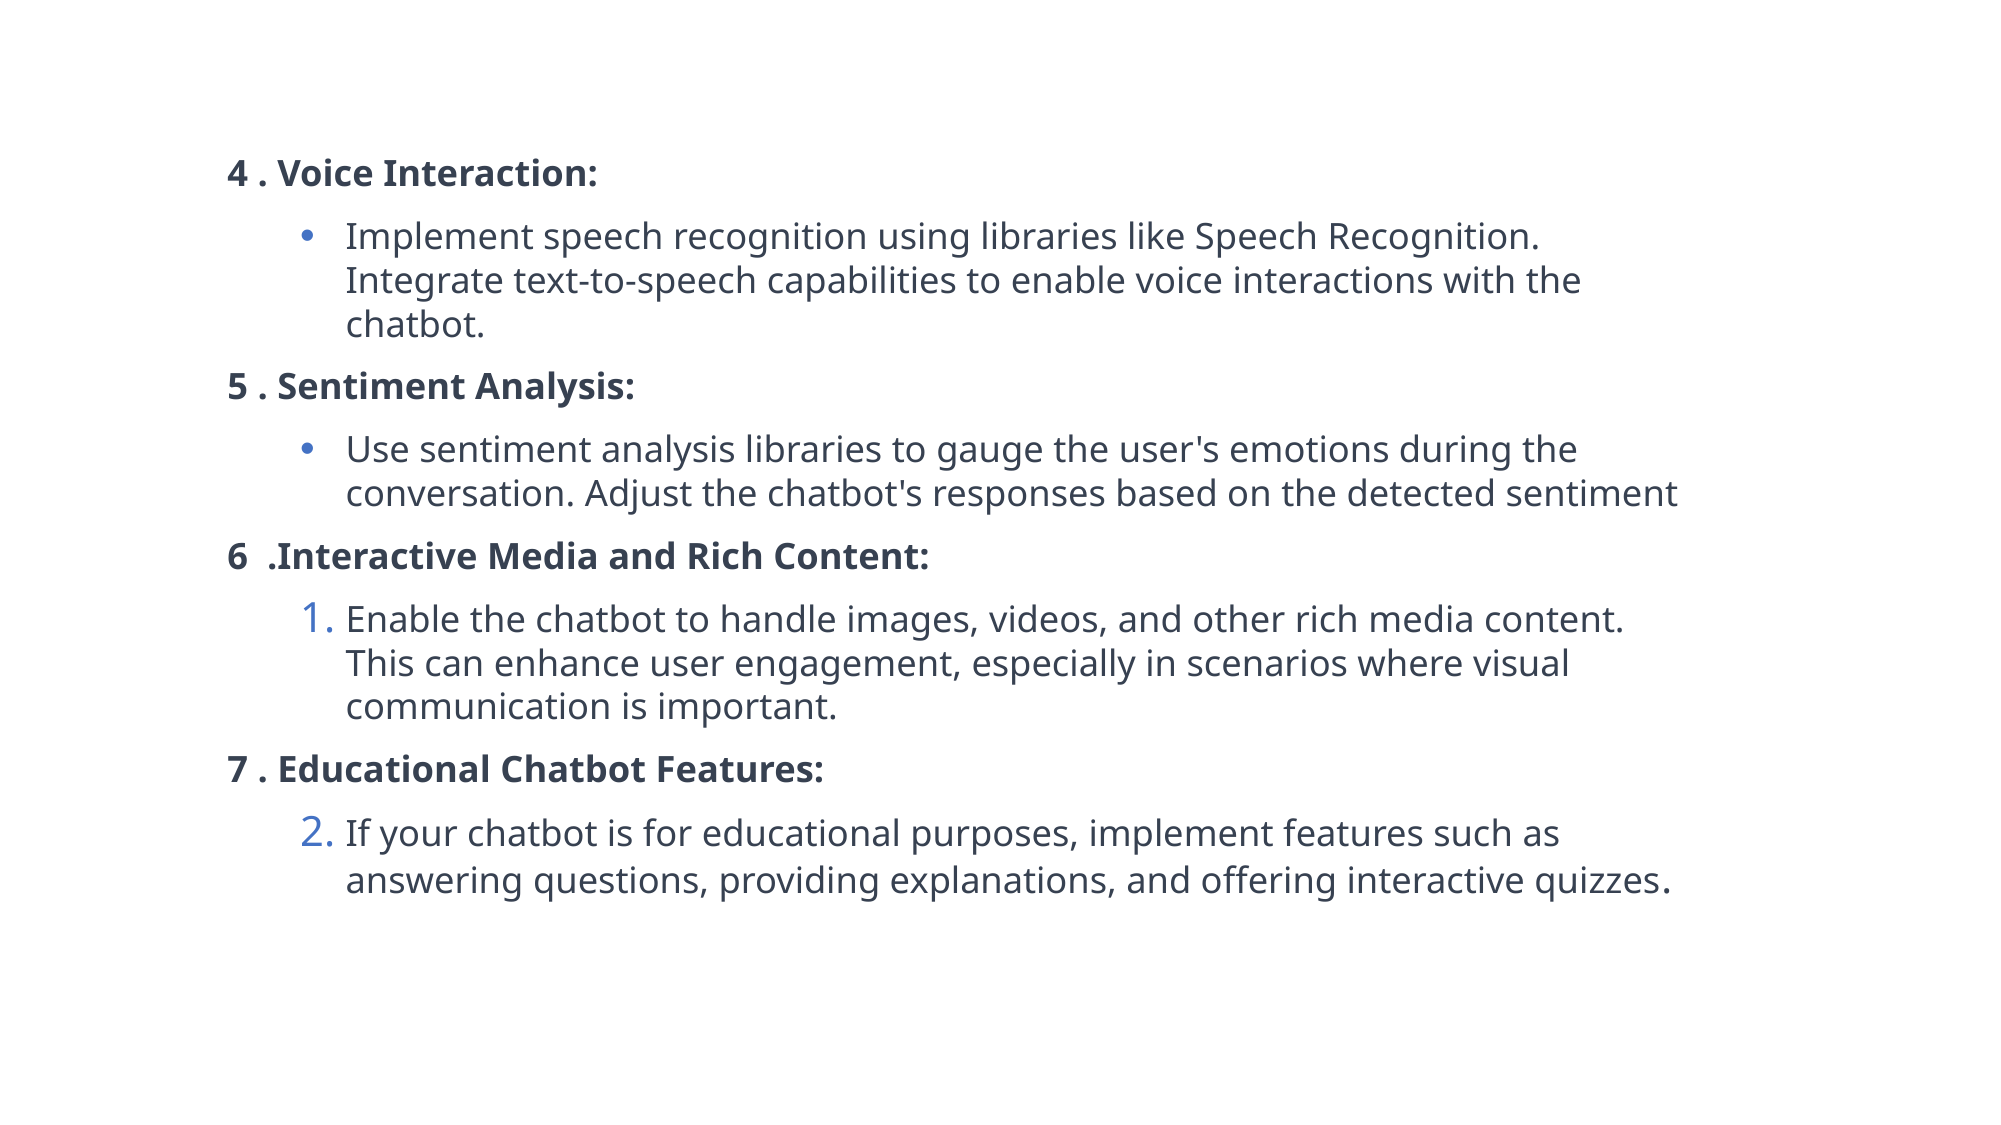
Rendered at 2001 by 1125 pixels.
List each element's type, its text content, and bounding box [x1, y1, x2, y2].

text_box 4 . Voice Interaction: Implement speech recognition using libraries like Speech Recognition. Integrate text-to-speech capabilities to enable voice interactions with the chatbot. 5 . Sentiment Analysis: Use sentiment analysis libraries to gauge the user's emotions during the conversation. Adjust the chatbot's responses based on the detected sentiment 6 .Interactive Media and Rich Content: Enable the chatbot to handle images, videos, and other rich media content. This can enhance user engagement, especially in scenarios where visual communication is important. 7 . Educational Chatbot Features: If your chatbot is for educational purposes, implement features such as answering questions, providing explanations, and offering interactive quizzes. [212, 143, 1706, 992]
